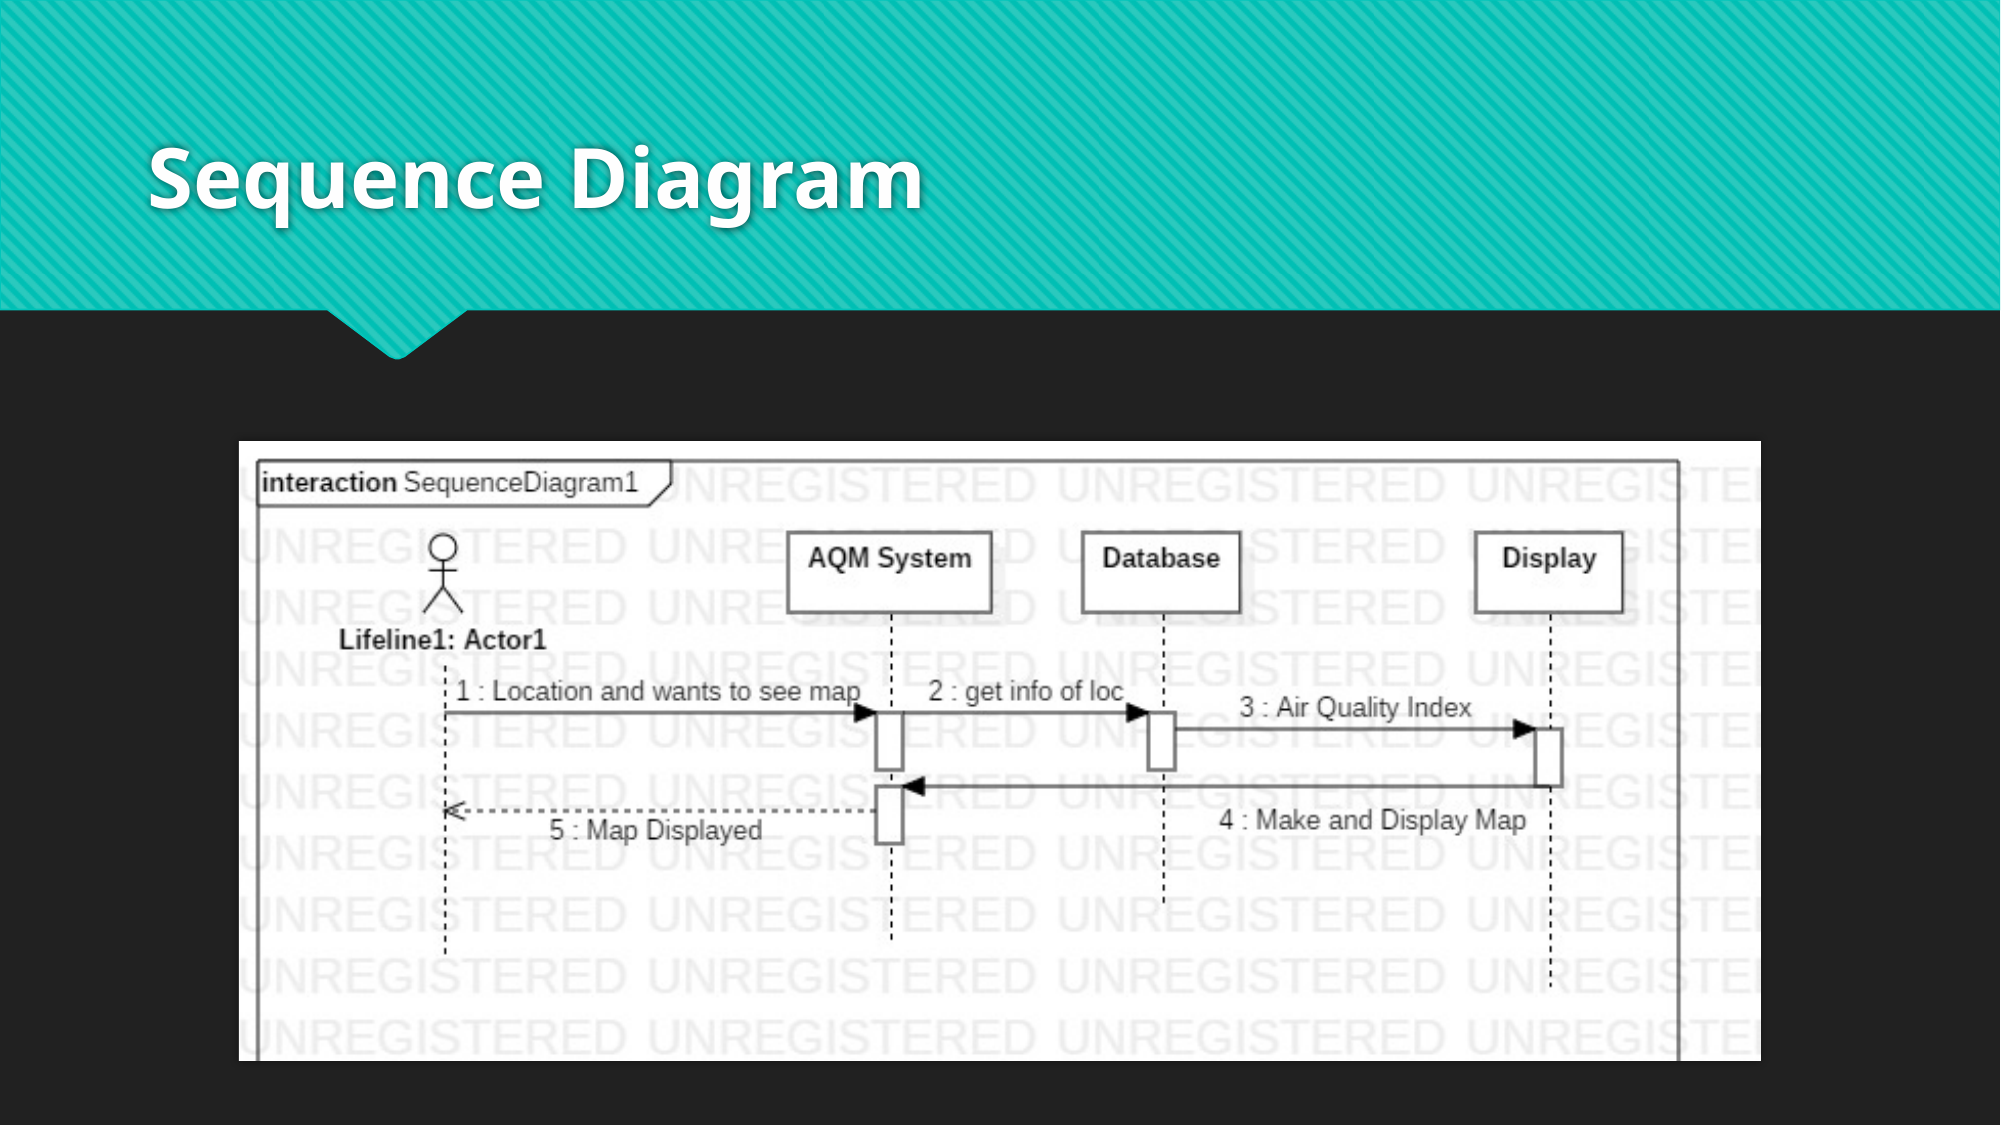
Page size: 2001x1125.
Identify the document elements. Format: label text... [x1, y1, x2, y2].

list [238, 440, 1762, 1062]
title Sequence Diagram [132, 73, 1868, 233]
